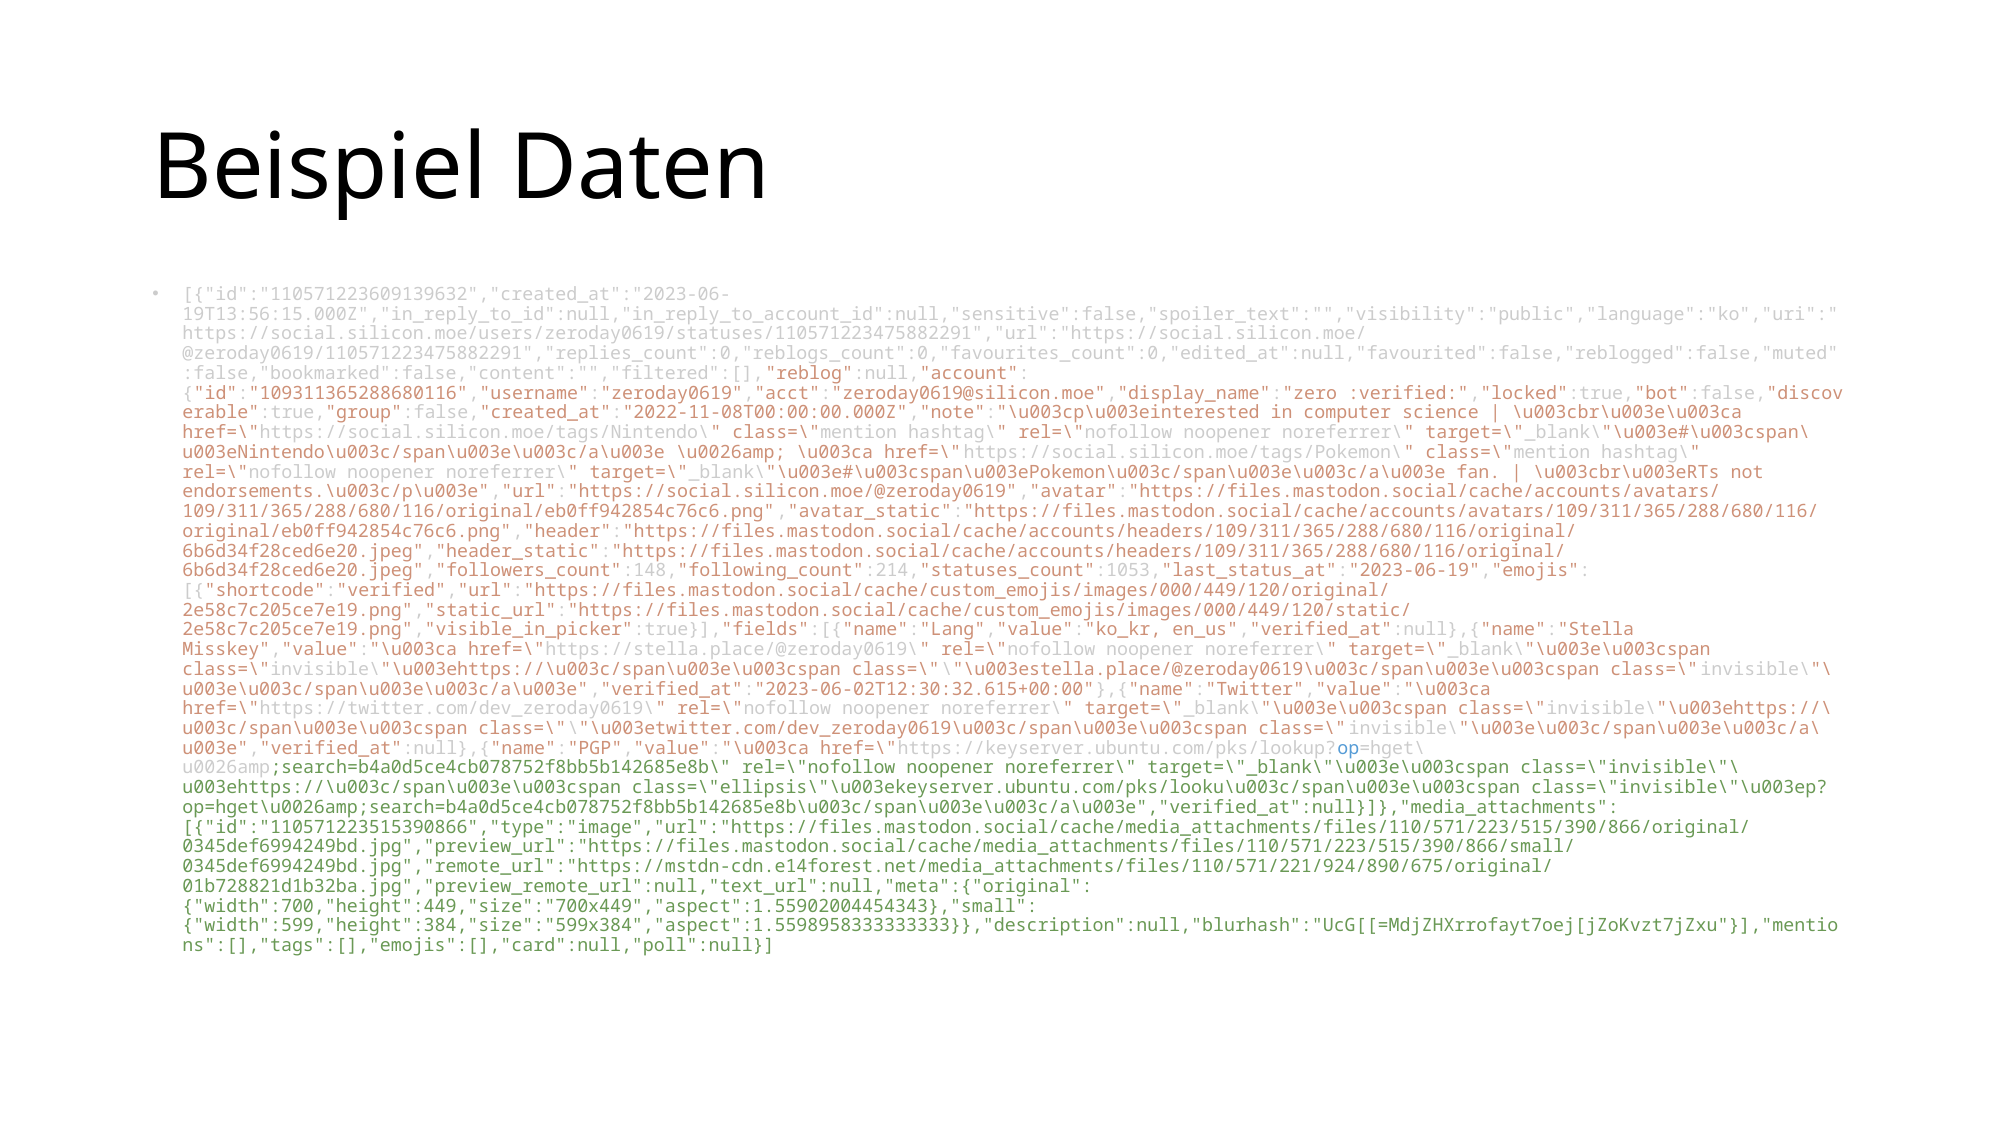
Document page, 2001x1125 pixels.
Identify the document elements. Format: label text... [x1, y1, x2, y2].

title Beispiel Daten [137, 59, 1863, 277]
list [{"id":"110571223609139632","created_at":"2023-06-19T13:56:15.000Z","in_reply_to_id":null,"in_reply_to_account_id":null,"sensitive":false,"spoiler_text":"","visibility":"public","language":"ko","uri":"https://social.silicon.moe/users/zeroday0619/statuses/110571223475882291","url":"https://social.silicon.moe/@zeroday0619/110571223475882291","replies_count":0,"reblogs_count":0,"favourites_count":0,"edited_at":null,"favourited":false,"reblogged":false,"muted":false,"bookmarked":false,"content":"","filtered":[],"reblog":null,"account":{"id":"109311365288680116","username":"zeroday0619","acct":"zeroday0619@silicon.moe","display_name":"zero :verified:","locked":true,"bot":false,"discoverable":true,"group":false,"created_at":"2022-11-08T00:00:00.000Z","note":"\u003cp\u003einterested in computer science | \u003cbr\u003e\u003ca href=\"https://social.silicon.moe/tags/Nintendo\" class=\"mention hashtag\" rel=\"nofollow noopener noreferrer\" target=\"_blank\"\u003e#\u003cspan\u003eNintendo\u003c/span\u003e\u003c/a\u003e \u0026amp; \u003ca href=\"https://social.silicon.moe/tags/Pokemon\" class=\"mention hashtag\" rel=\"nofollow noopener noreferrer\" target=\"_blank\"\u003e#\u003cspan\u003ePokemon\u003c/span\u003e\u003c/a\u003e fan. | \u003cbr\u003eRTs not endorsements.\u003c/p\u003e","url":"https://social.silicon.moe/@zeroday0619","avatar":"https://files.mastodon.social/cache/accounts/avatars/109/311/365/288/680/116/original/eb0ff942854c76c6.png","avatar_static":"https://files.mastodon.social/cache/accounts/avatars/109/311/365/288/680/116/original/eb0ff942854c76c6.png","header":"https://files.mastodon.social/cache/accounts/headers/109/311/365/288/680/116/original/6b6d34f28ced6e20.jpeg","header_static":"https://files.mastodon.social/cache/accounts/headers/109/311/365/288/680/116/original/6b6d34f28ced6e20.jpeg","followers_count":148,"following_count":214,"statuses_count":1053,"last_status_at":"2023-06-19","emojis":[{"shortcode":"verified","url":"https://files.mastodon.social/cache/custom_emojis/images/000/449/120/original/2e58c7c205ce7e19.png","static_url":"https://files.mastodon.social/cache/custom_emojis/images/000/449/120/static/2e58c7c205ce7e19.png","visible_in_picker":true}],"fields":[{"name":"Lang","value":"ko_kr, en_us","verified_at":null},{"name":"Stella Misskey","value":"\u003ca href=\"https://stella.place/@zeroday0619\" rel=\"nofollow noopener noreferrer\" target=\"_blank\"\u003e\u003cspan class=\"invisible\"\u003ehttps://\u003c/span\u003e\u003cspan class=\"\"\u003estella.place/@zeroday0619\u003c/span\u003e\u003cspan class=\"invisible\"\u003e\u003c/span\u003e\u003c/a\u003e","verified_at":"2023-06-02T12:30:32.615+00:00"},{"name":"Twitter","value":"\u003ca href=\"https://twitter.com/dev_zeroday0619\" rel=\"nofollow noopener noreferrer\" target=\"_blank\"\u003e\u003cspan class=\"invisible\"\u003ehttps://\u003c/span\u003e\u003cspan class=\"\"\u003etwitter.com/dev_zeroday0619\u003c/span\u003e\u003cspan class=\"invisible\"\u003e\u003c/span\u003e\u003c/a\u003e","verified_at":null},{"name":"PGP","value":"\u003ca href=\"https://keyserver.ubuntu.com/pks/lookup?op=hget\u0026amp;search=b4a0d5ce4cb078752f8bb5b142685e8b\" rel=\"nofollow noopener noreferrer\" target=\"_blank\"\u003e\u003cspan class=\"invisible\"\u003ehttps://\u003c/span\u003e\u003cspan class=\"ellipsis\"\u003ekeyserver.ubuntu.com/pks/looku\u003c/span\u003e\u003cspan class=\"invisible\"\u003ep?op=hget\u0026amp;search=b4a0d5ce4cb078752f8bb5b142685e8b\u003c/span\u003e\u003c/a\u003e","verified_at":null}]},"media_attachments":[{"id":"110571223515390866","type":"image","url":"https://files.mastodon.social/cache/media_attachments/files/110/571/223/515/390/866/original/0345def6994249bd.jpg","preview_url":"https://files.mastodon.social/cache/media_attachments/files/110/571/223/515/390/866/small/0345def6994249bd.jpg","remote_url":"https://mstdn-cdn.e14forest.net/media_attachments/files/110/571/221/924/890/675/original/01b728821d1b32ba.jpg","preview_remote_url":null,"text_url":null,"meta":{"original":{"width":700,"height":449,"size":"700x449","aspect":1.55902004454343},"small":{"width":599,"height":384,"size":"599x384","aspect":1.5598958333333333}},"description":null,"blurhash":"UcG[[=MdjZHXrrofayt7oej[jZoKvzt7jZxu"}],"mentions":[],"tags":[],"emojis":[],"card":null,"poll":null}] [137, 277, 1863, 1014]
